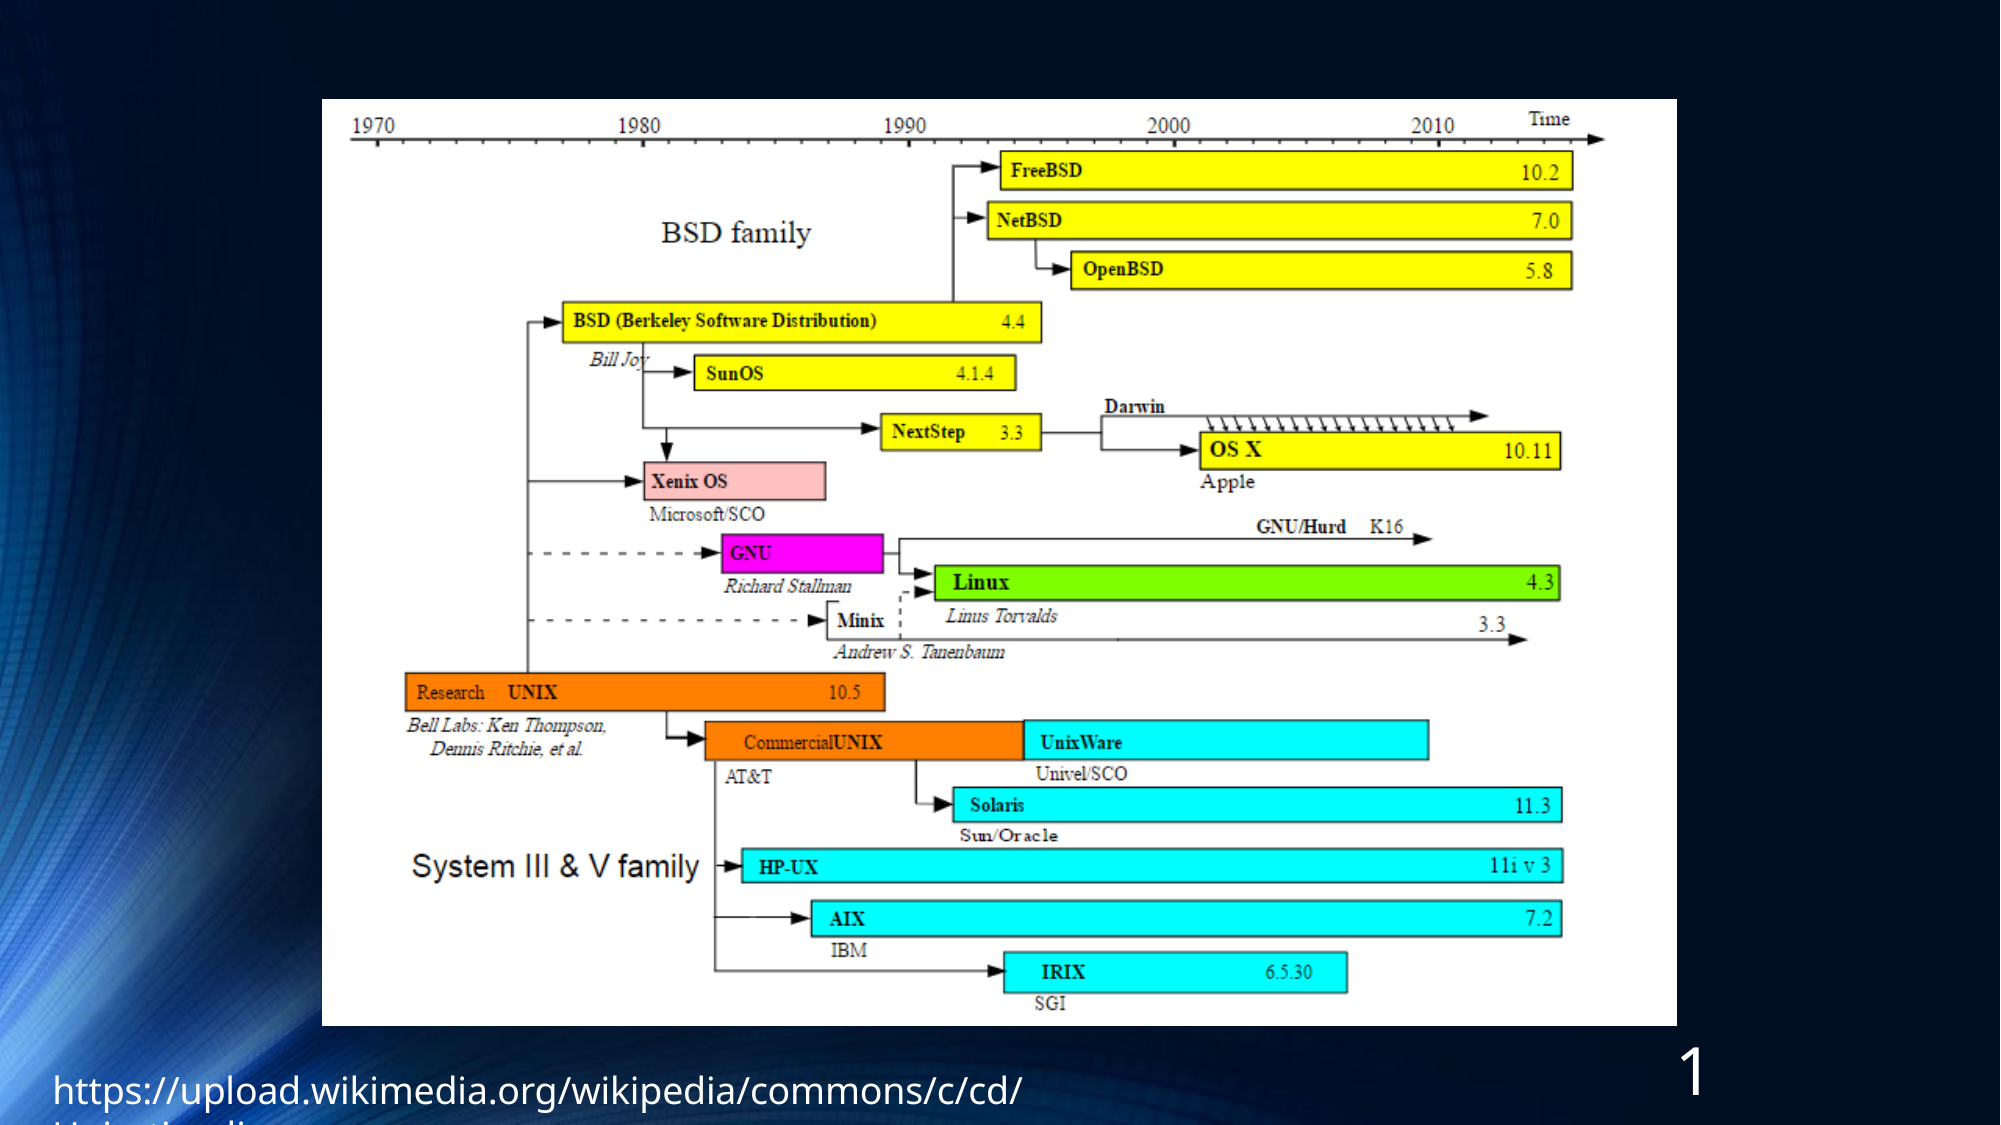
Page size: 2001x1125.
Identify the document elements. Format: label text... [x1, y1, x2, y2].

text_box 13 [1673, 1026, 1736, 1125]
text_box https://upload.wikimedia.org/wikipedia/commons/c/cd/Unix_timeline.en.svg [50, 1065, 1237, 1125]
picture [0, 0, 2000, 1125]
